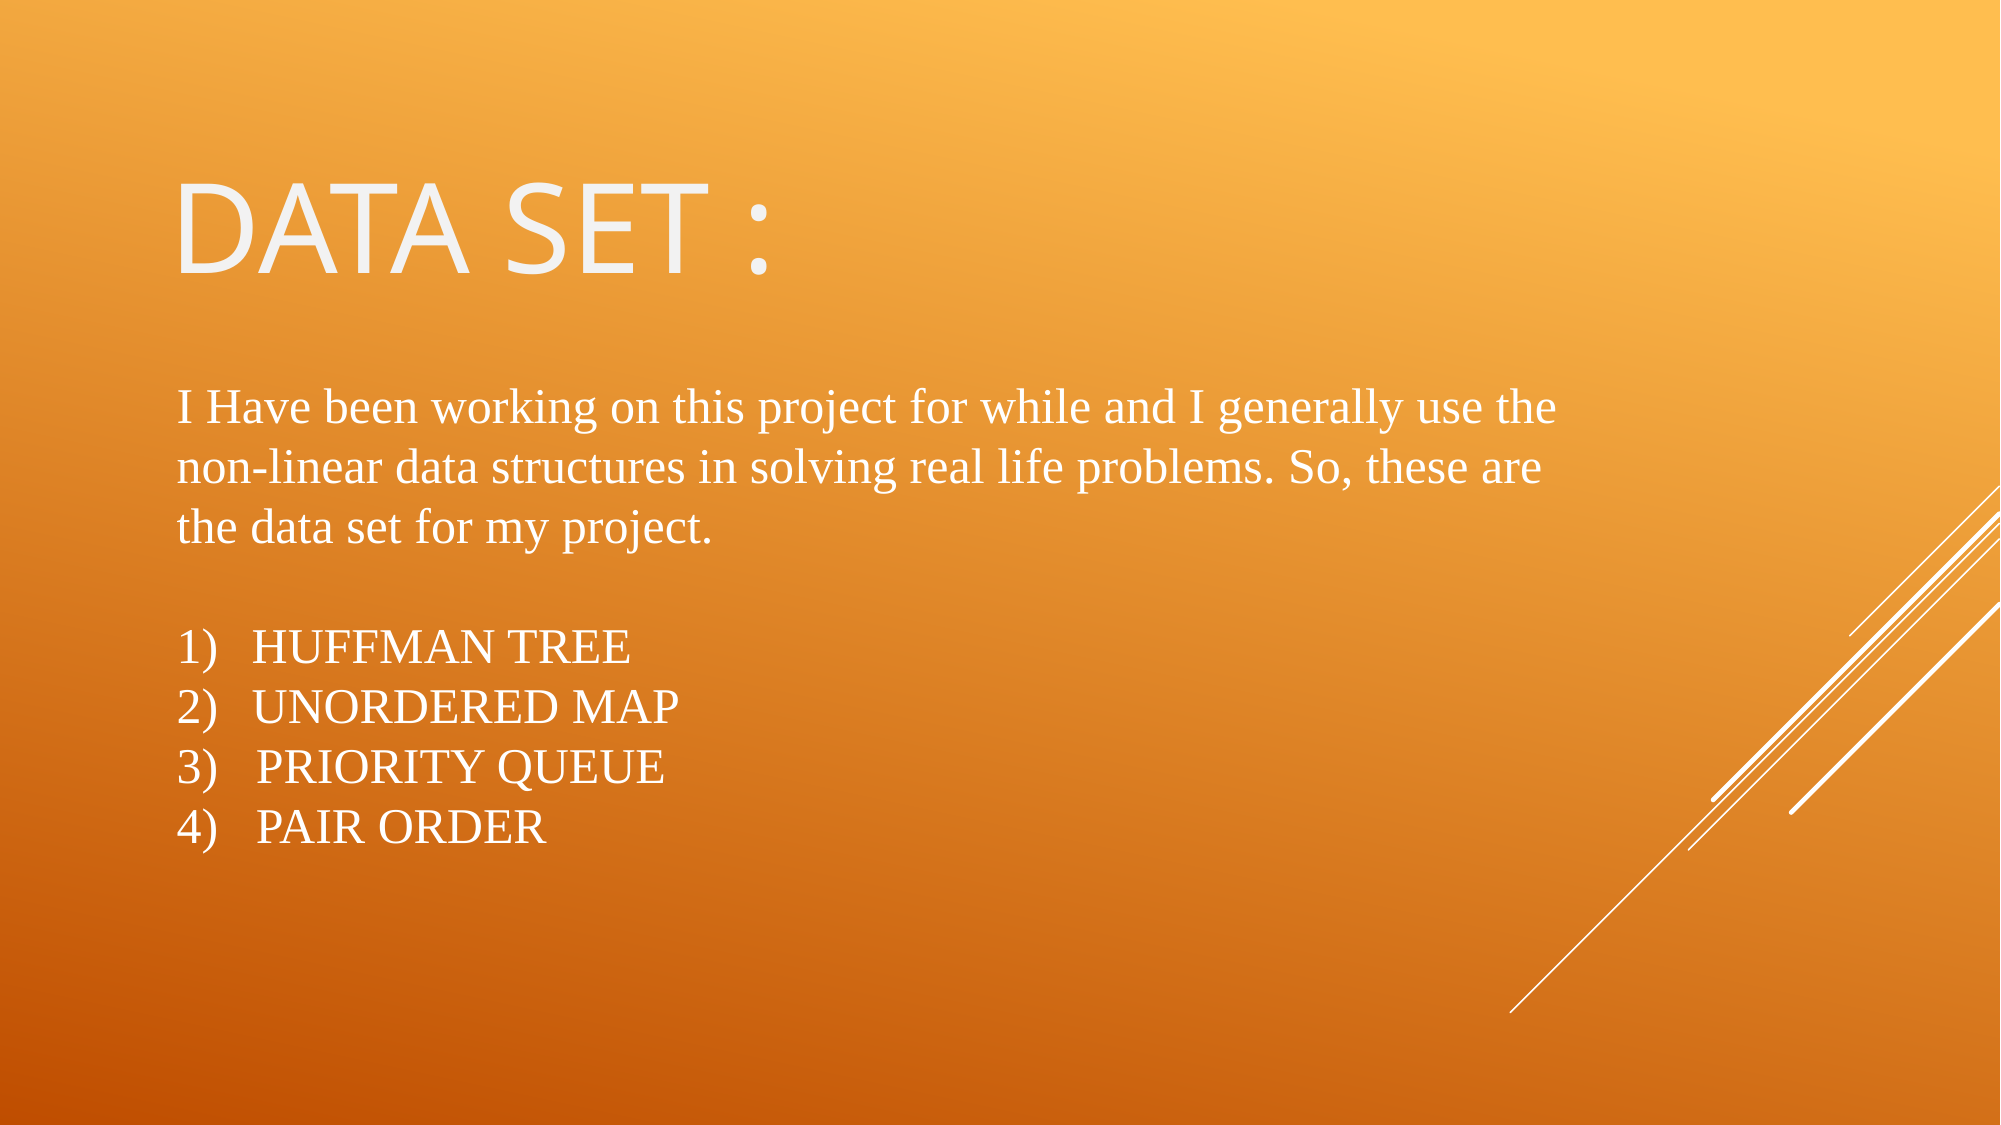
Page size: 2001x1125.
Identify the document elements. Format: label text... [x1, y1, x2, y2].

text_box DATA SET : [154, 141, 834, 307]
text_box I Have been working on this project for while and I generally use the non-linear data structures in solving real life problems. So, these are the data set for my project. HUFFMAN TREE UNORDERED MAP 3) PRIORITY QUEUE 4) PAIR ORDER [161, 365, 1608, 861]
